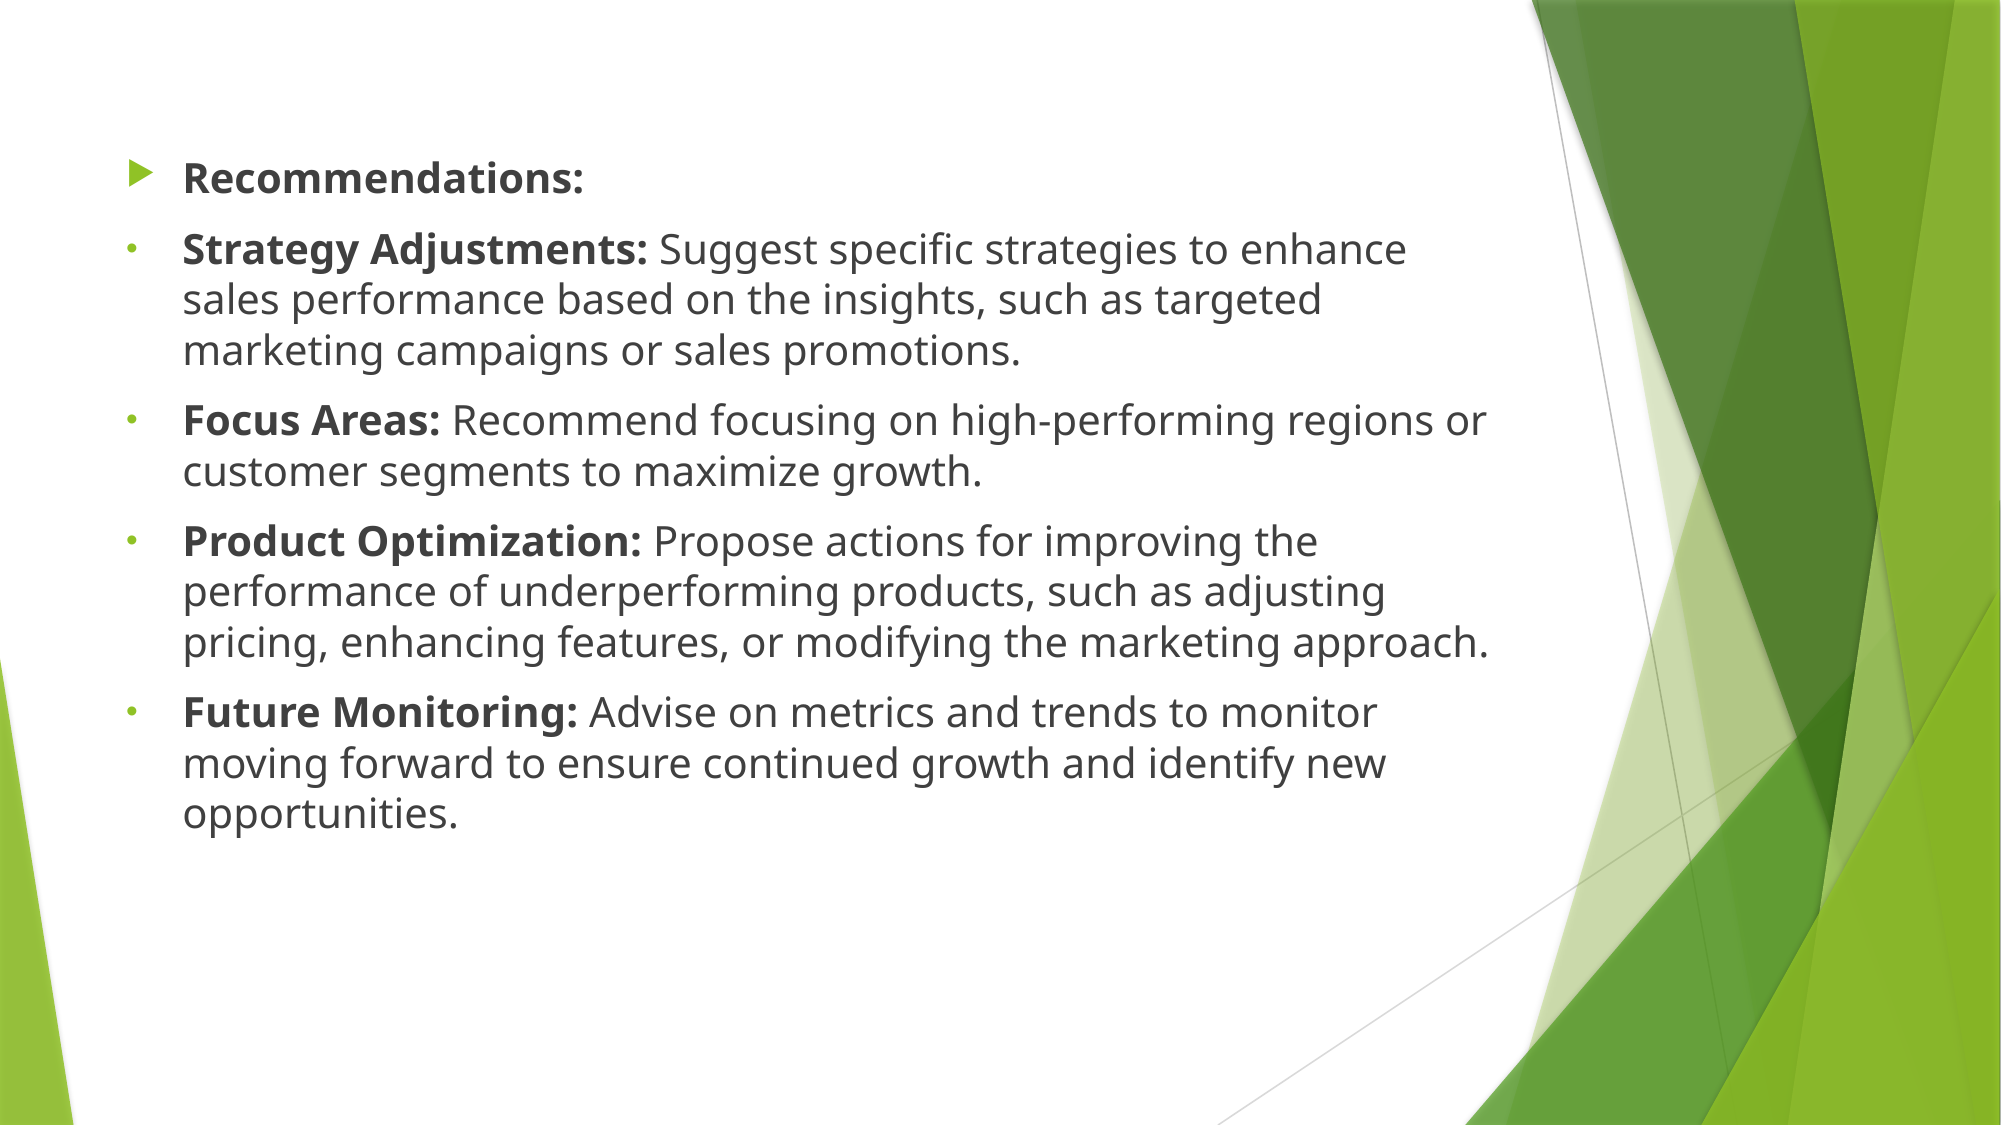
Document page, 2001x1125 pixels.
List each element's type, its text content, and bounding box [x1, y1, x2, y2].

list Recommendations: Strategy Adjustments: Suggest specific strategies to enhance sales performance based on the insights, such as targeted marketing campaigns or sales promotions. Focus Areas: Recommend focusing on high-performing regions or customer segments to maximize growth. Product Optimization: Propose actions for improving the performance of underperforming products, such as adjusting pricing, enhancing features, or modifying the marketing approach. Future Monitoring: Advise on metrics and trends to monitor moving forward to ensure continued growth and identify new opportunities. [111, 144, 1522, 892]
